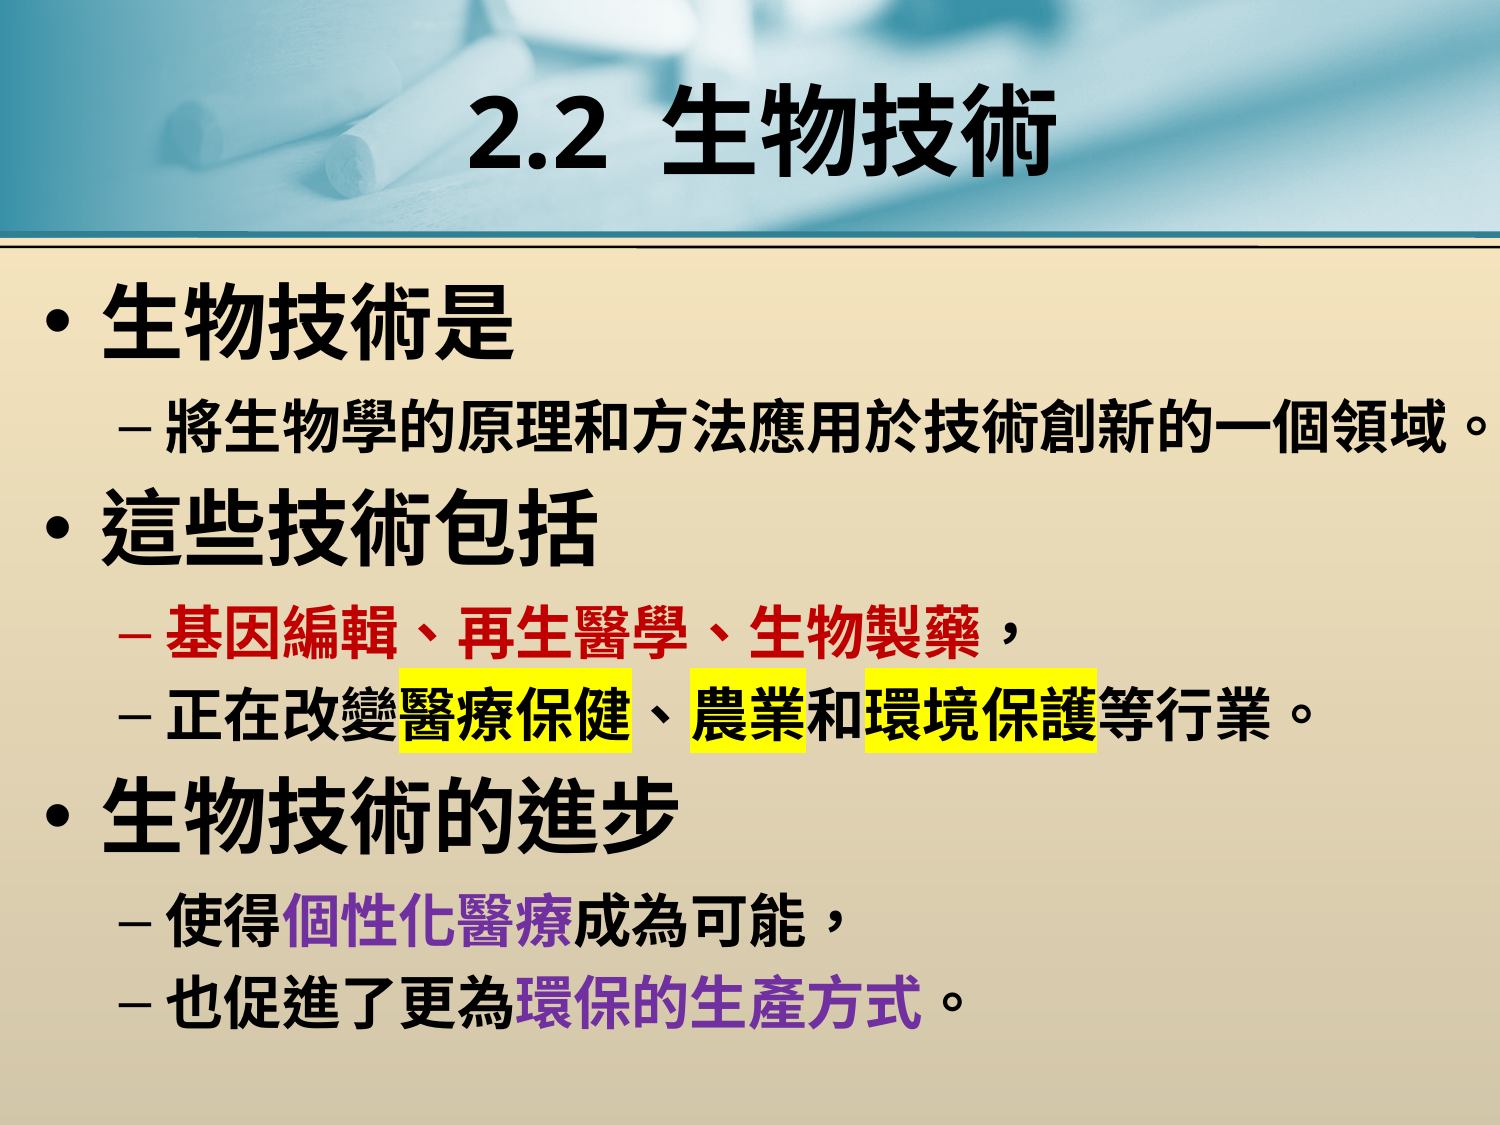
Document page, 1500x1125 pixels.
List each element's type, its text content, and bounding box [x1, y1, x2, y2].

title 2.2 生物技術 [45, 24, 1481, 233]
list 生物技術是 將生物學的原理和方法應用於技術創新的一個領域。 這些技術包括 基因編輯、再生醫學、生物製藥， 正在改變醫療保健、農業和環境保護等行業。 生物技術的進步 使得個性化醫療成為可能， 也促進了更為環保的生產方式。 [29, 262, 1481, 1103]
